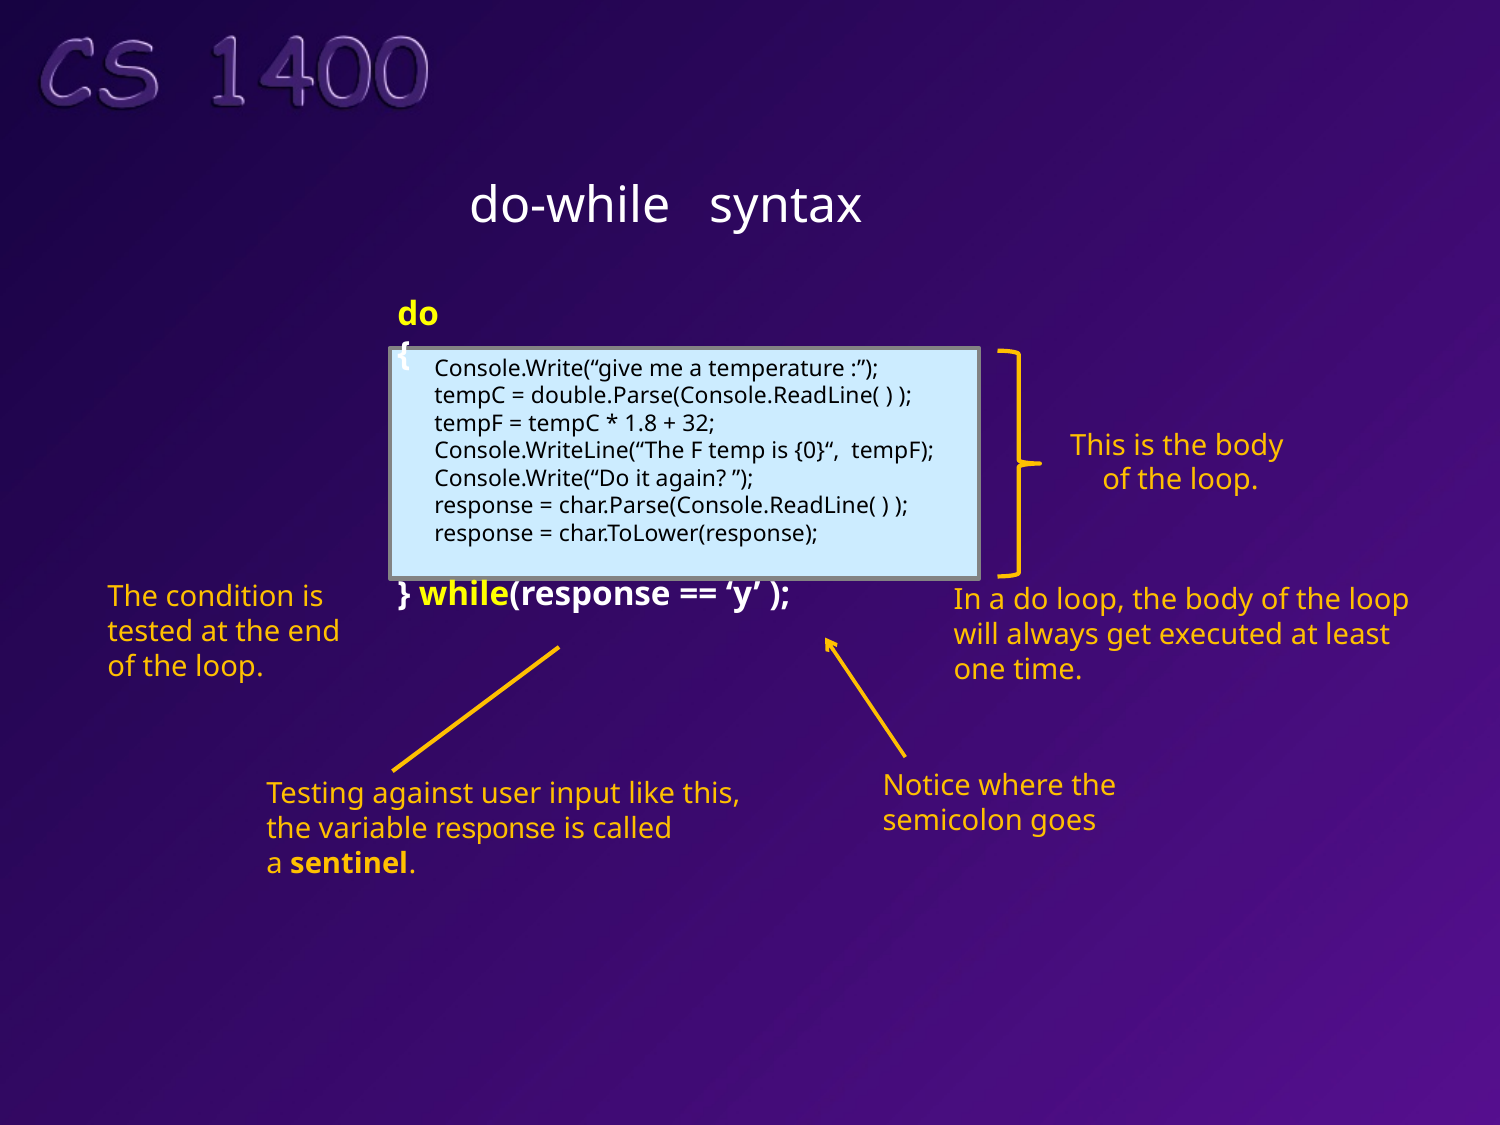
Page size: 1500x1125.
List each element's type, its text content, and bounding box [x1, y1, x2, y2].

text_box Console.Write(“give me a temperature :”); tempC = double.Parse(Console.ReadLine( ) ); tempF = tempC * 1.8 + 32; Console.WriteLine(“The F temp is {0}“, tempF); Console.Write(“Do it again? ”); response = char.Parse(Console.ReadLine( ) ); response = char.ToLower(response); [806, 346, 981, 581]
text_box [997, 349, 1041, 572]
text_box Testing against user input like this, the variable response is called a sentinel. [251, 766, 756, 887]
text_box This is the body of the loop. [1055, 418, 1306, 504]
text_box do-while syntax [454, 164, 879, 240]
text_box The condition is tested at the end of the loop. [92, 569, 356, 690]
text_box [392, 646, 560, 772]
picture [0, 0, 1500, 1125]
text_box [805, 656, 926, 738]
text_box Notice where the semicolon goes [867, 758, 1132, 844]
text_box In a do loop, the body of the loop will always get executed at least one time. [938, 572, 1426, 693]
text_box do { } while(response == ‘y’ ); [382, 284, 806, 619]
